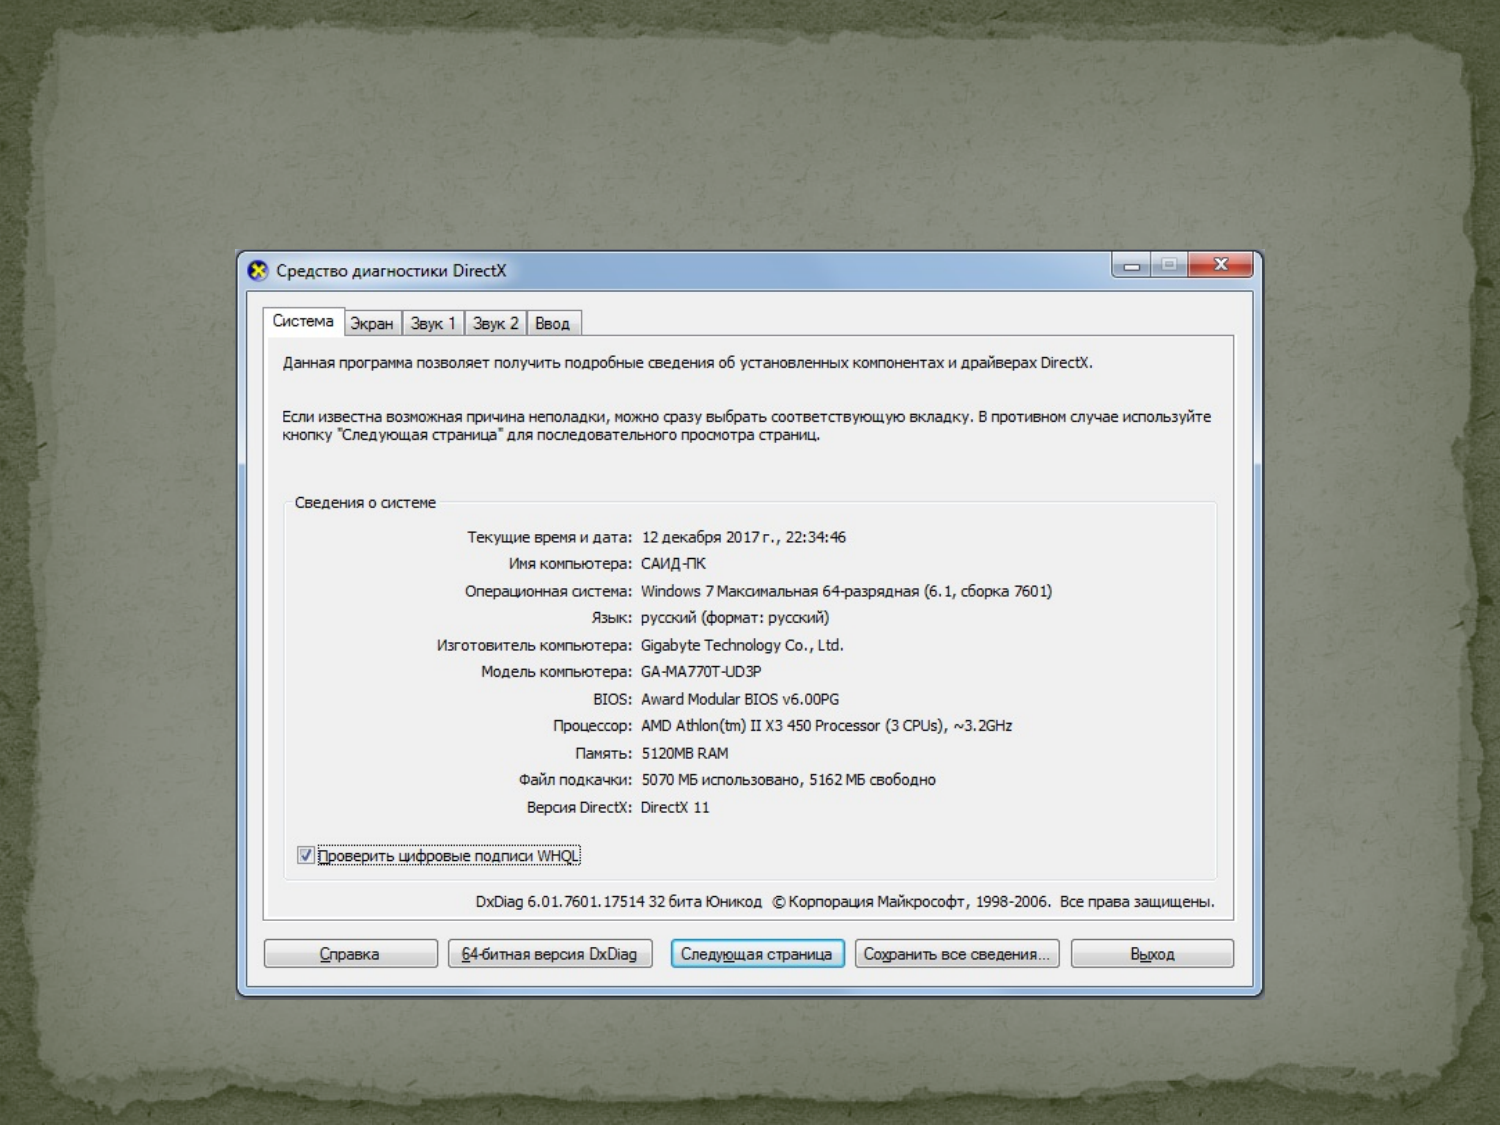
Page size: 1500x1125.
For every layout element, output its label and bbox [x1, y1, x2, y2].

list [237, 251, 1263, 998]
